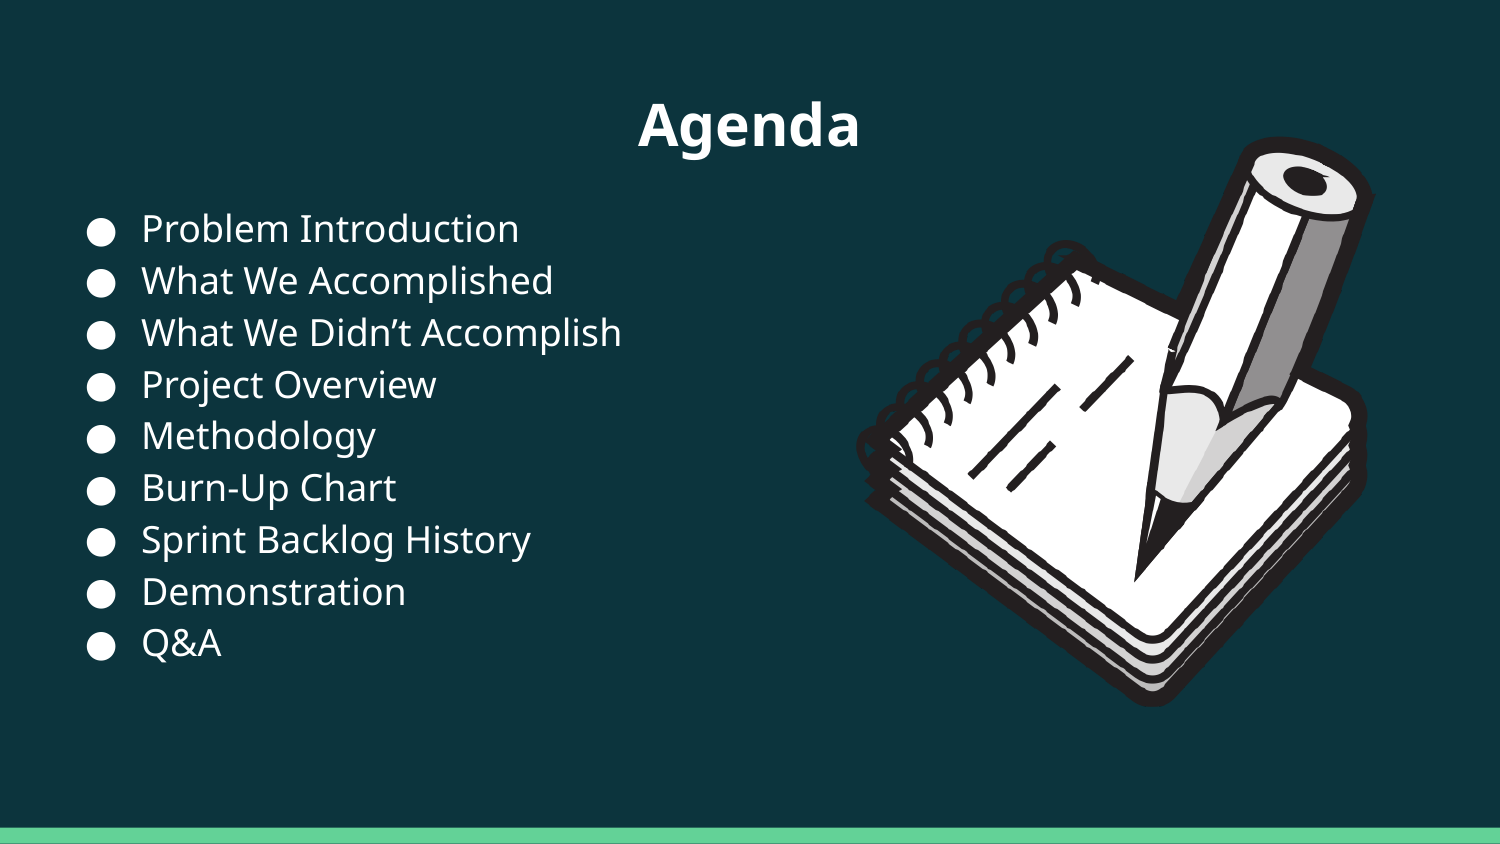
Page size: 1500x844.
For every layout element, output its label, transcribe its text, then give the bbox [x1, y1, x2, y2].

picture [830, 136, 1401, 707]
title Agenda [51, 72, 1449, 167]
list Problem Introduction What We Accomplished What We Didn’t Accomplish Project Overview Methodology Burn-Up Chart Sprint Backlog History Demonstration Q&A [51, 183, 1449, 744]
